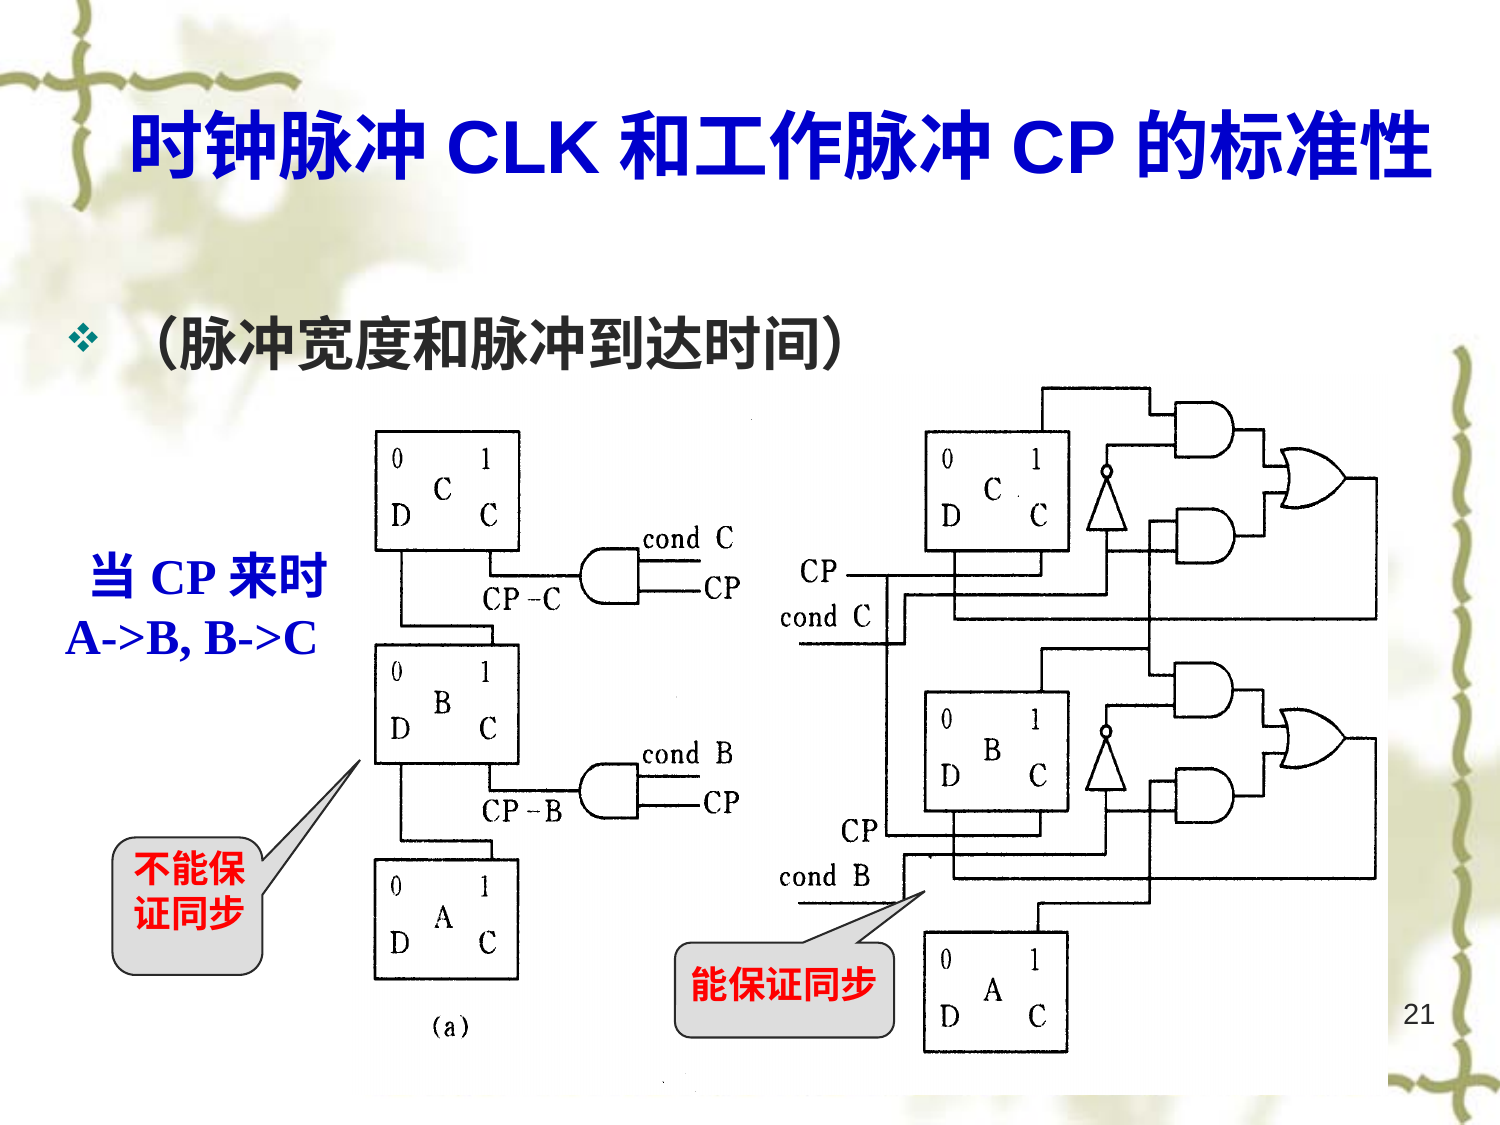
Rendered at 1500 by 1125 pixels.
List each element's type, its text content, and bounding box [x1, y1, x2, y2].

text_box 不能保 证同步 [118, 837, 288, 943]
text_box 当CP来时A->B, B->C [49, 537, 344, 673]
text_box [112, 845, 263, 975]
slide_number 21 [1391, 987, 1451, 1066]
list （脉冲宽度和脉冲到达时间） [50, 299, 1451, 938]
text_box [285, 776, 344, 860]
picture [0, 0, 1500, 1125]
title 时钟脉冲CLK和工作脉冲CP的标准性 [112, 50, 1451, 238]
